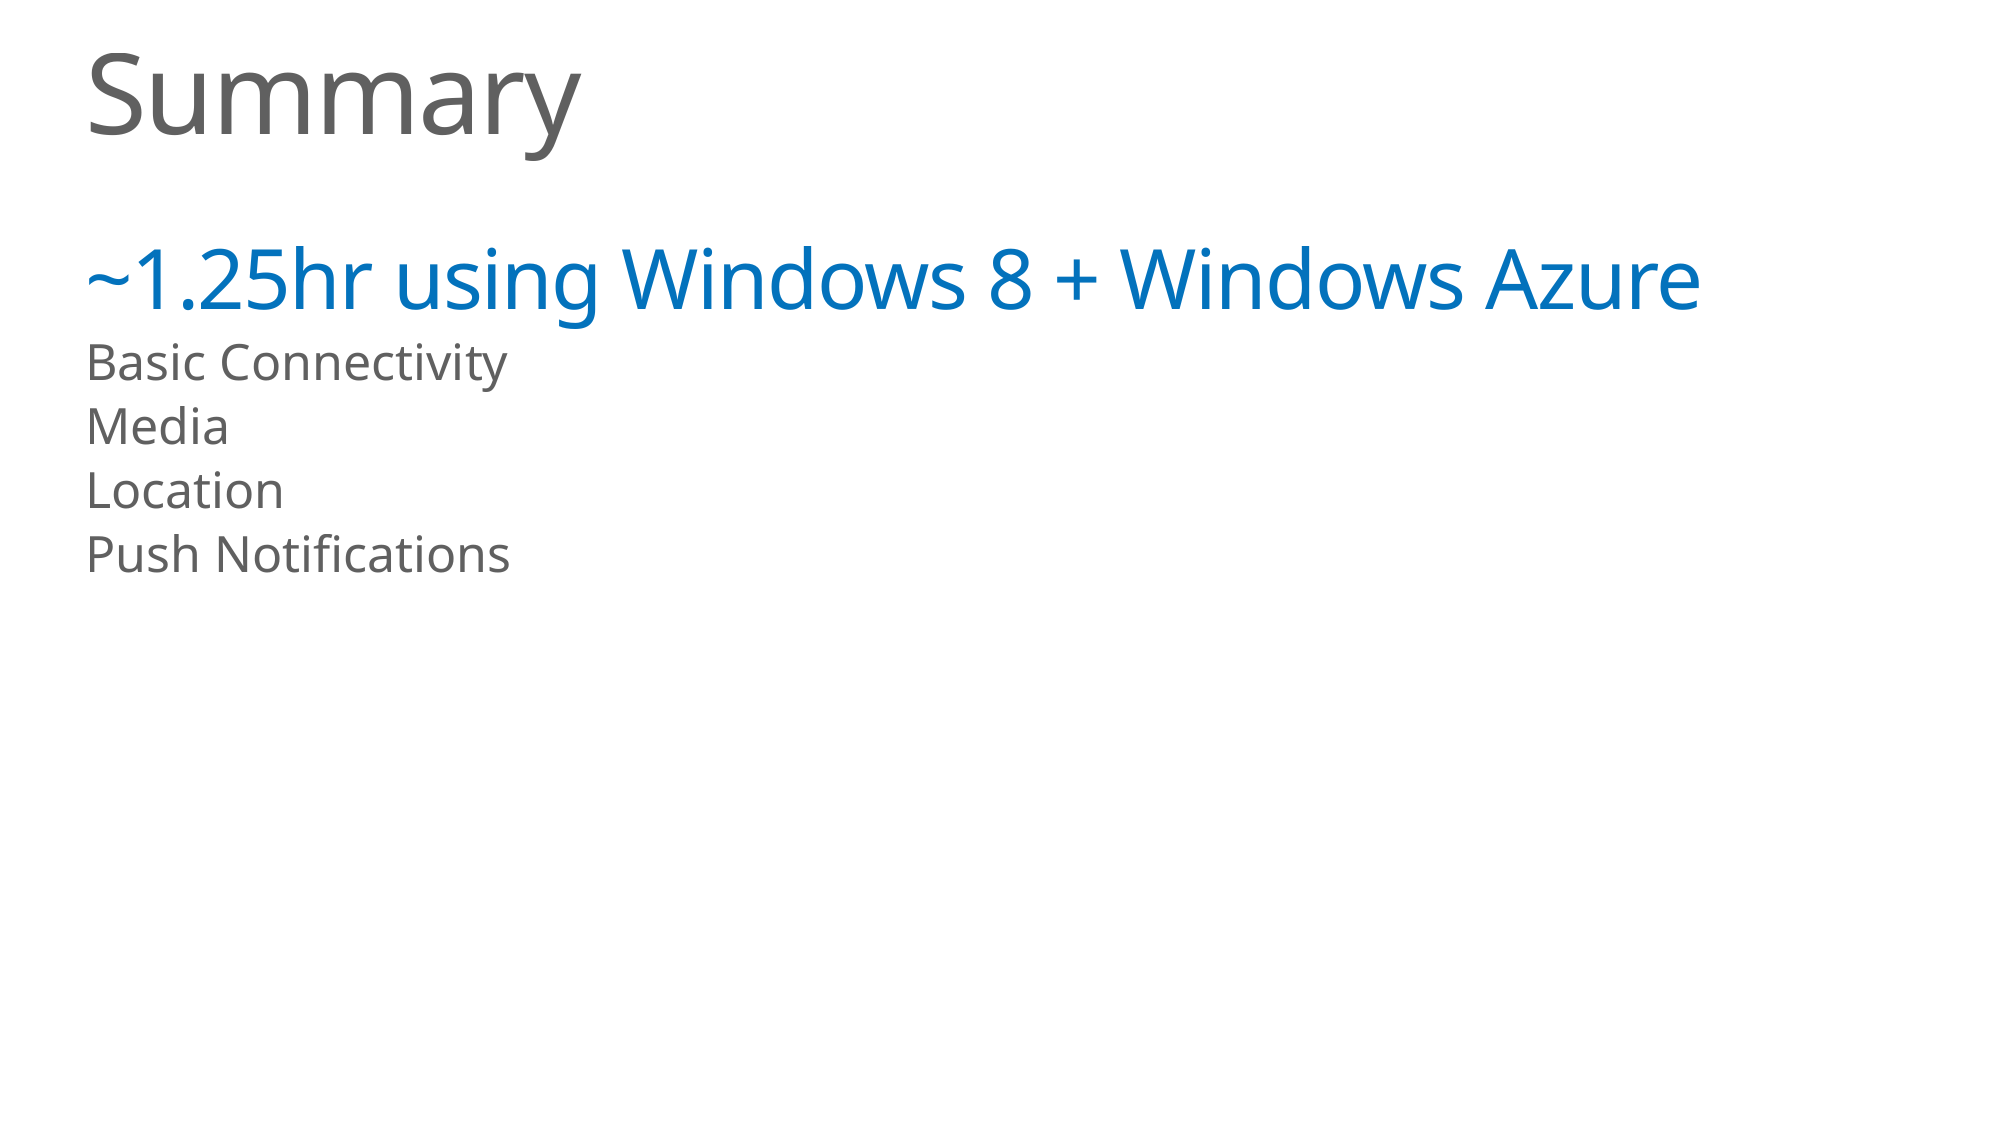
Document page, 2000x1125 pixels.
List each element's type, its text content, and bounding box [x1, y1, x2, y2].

title Summary [85, 37, 1914, 161]
list ~1.25hr using Windows 8 + Windows Azure Basic Connectivity Media Location Push Notifications [85, 237, 1914, 595]
